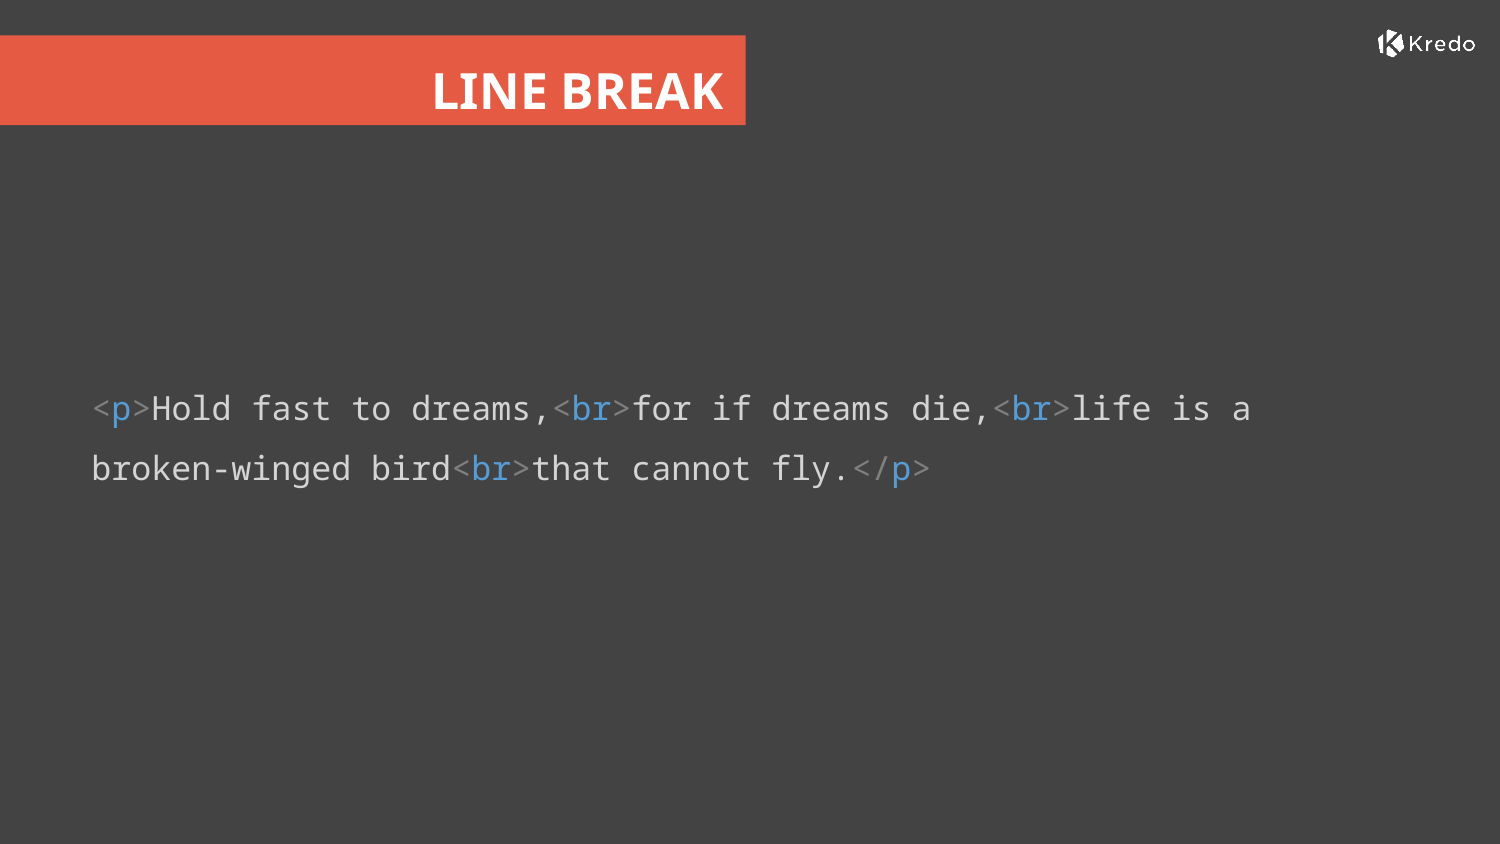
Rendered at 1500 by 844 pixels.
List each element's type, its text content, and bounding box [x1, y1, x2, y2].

text_box <p>Hold fast to dreams,<br>for if dreams die,<br>life is a broken-winged bird<br>that cannot fly.</p> [80, 361, 1420, 483]
title LINE BREAK [0, 35, 746, 126]
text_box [1360, 17, 1492, 68]
